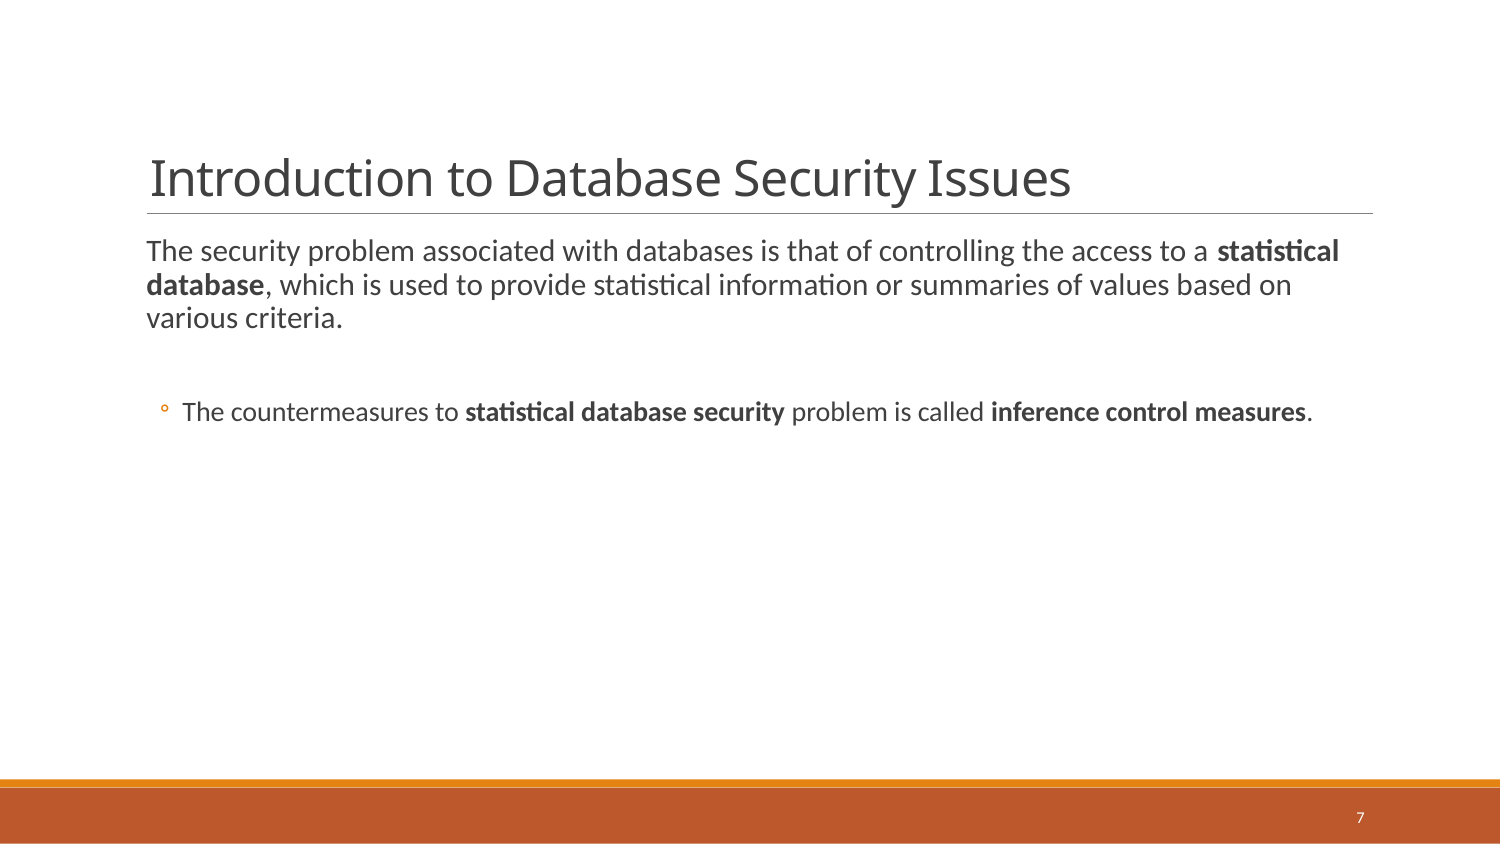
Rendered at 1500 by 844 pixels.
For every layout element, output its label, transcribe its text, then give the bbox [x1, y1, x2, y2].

list The security problem associated with databases is that of controlling the access to a statistical database, which is used to provide statistical information or summaries of values based on various criteria. The countermeasures to statistical database security problem is called inference control measures. [135, 227, 1373, 723]
slide_number 7 [1218, 794, 1380, 840]
title Introduction to Database Security Issues [135, 35, 1373, 214]
